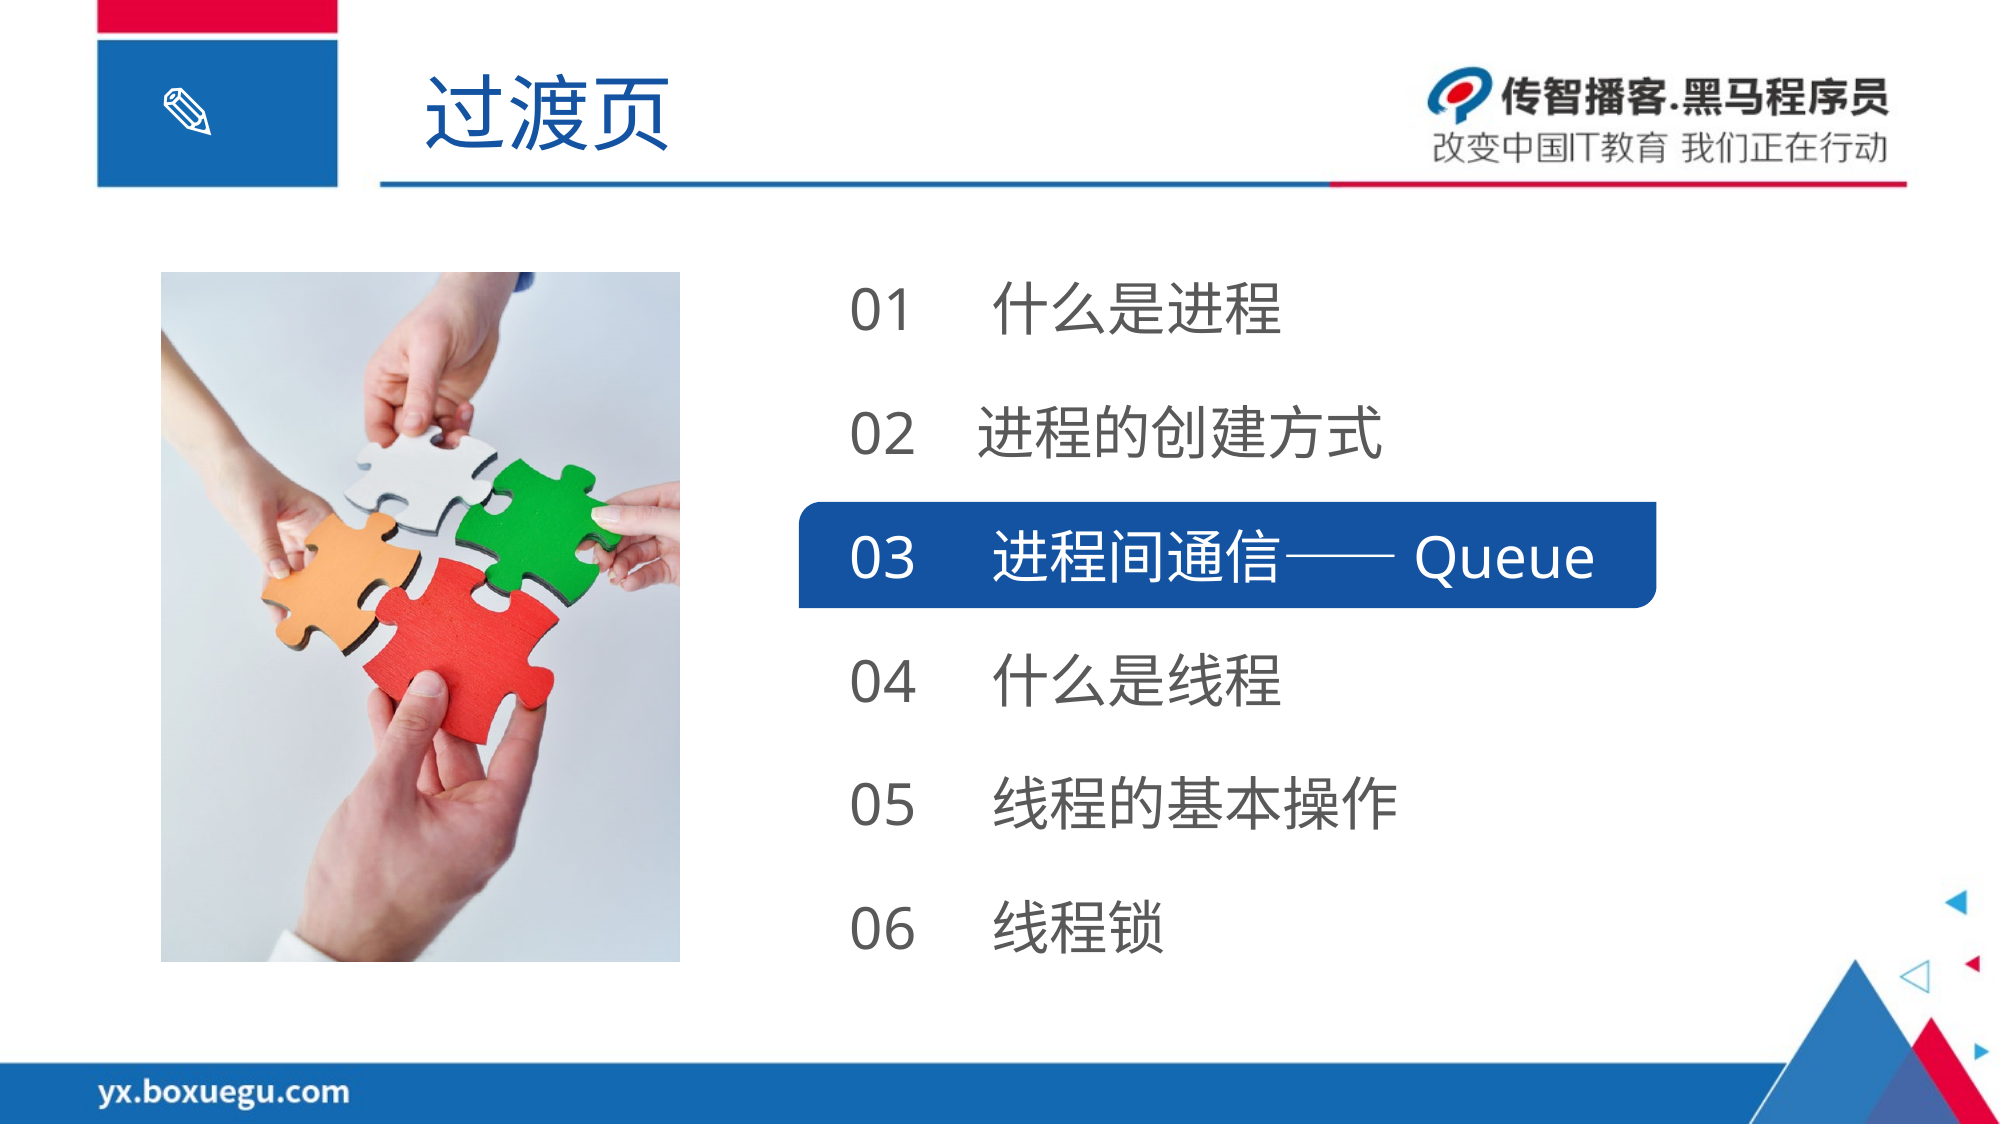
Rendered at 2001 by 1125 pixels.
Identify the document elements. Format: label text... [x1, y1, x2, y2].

text_box 02 进程的创建方式 [849, 395, 1657, 467]
text_box 06 线程锁 [849, 891, 1657, 962]
text_box 05 线程的基本操作 [849, 767, 1657, 838]
text_box 04 什么是线程 [849, 643, 1657, 714]
text_box 01 什么是进程 [849, 272, 1657, 343]
picture [0, 0, 2000, 1124]
text_box 03 进程间通信——Queue [849, 519, 1657, 590]
text_box 过渡页 [409, 53, 899, 169]
text_box [797, 500, 1658, 610]
